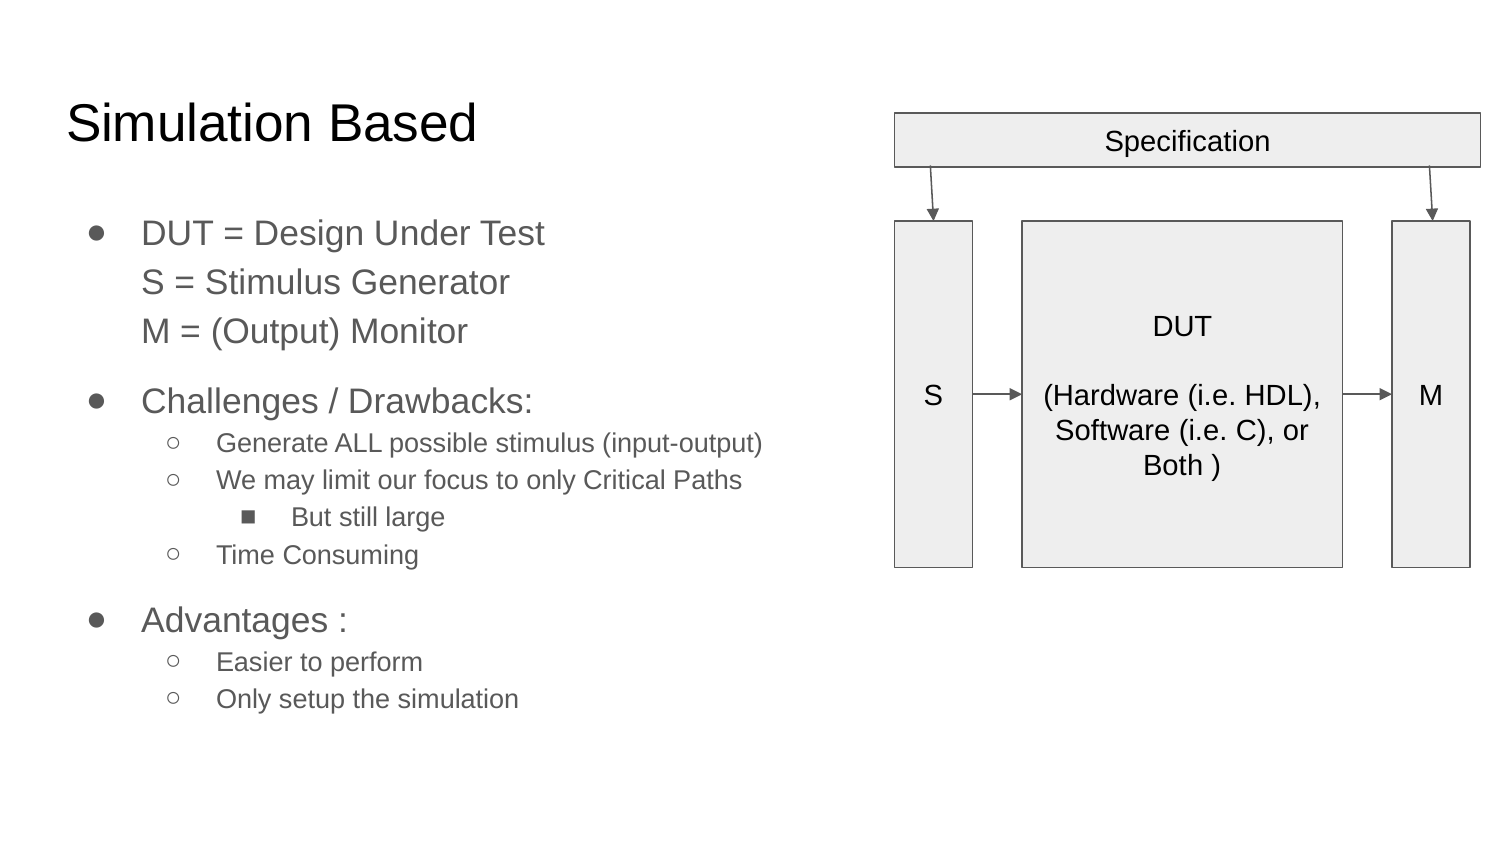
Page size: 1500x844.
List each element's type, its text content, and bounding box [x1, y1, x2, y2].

text_box M [1392, 221, 1470, 568]
text_box Specification [894, 112, 1481, 167]
text_box DUT (Hardware (i.e. HDL), Software (i.e. C), or Both ) [1022, 221, 1343, 568]
list DUT = Design Under Test S = Stimulus Generator M = (Output) Monitor Challenges / Drawbacks: Generate ALL possible stimulus (input-output) We may limit our focus to only Critical Paths But still large Time Consuming Advantages : Easier to perform Only setup the simulation [51, 189, 802, 844]
text_box S [894, 221, 973, 568]
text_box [930, 165, 934, 222]
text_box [1429, 165, 1433, 222]
title Simulation Based [51, 72, 1449, 167]
